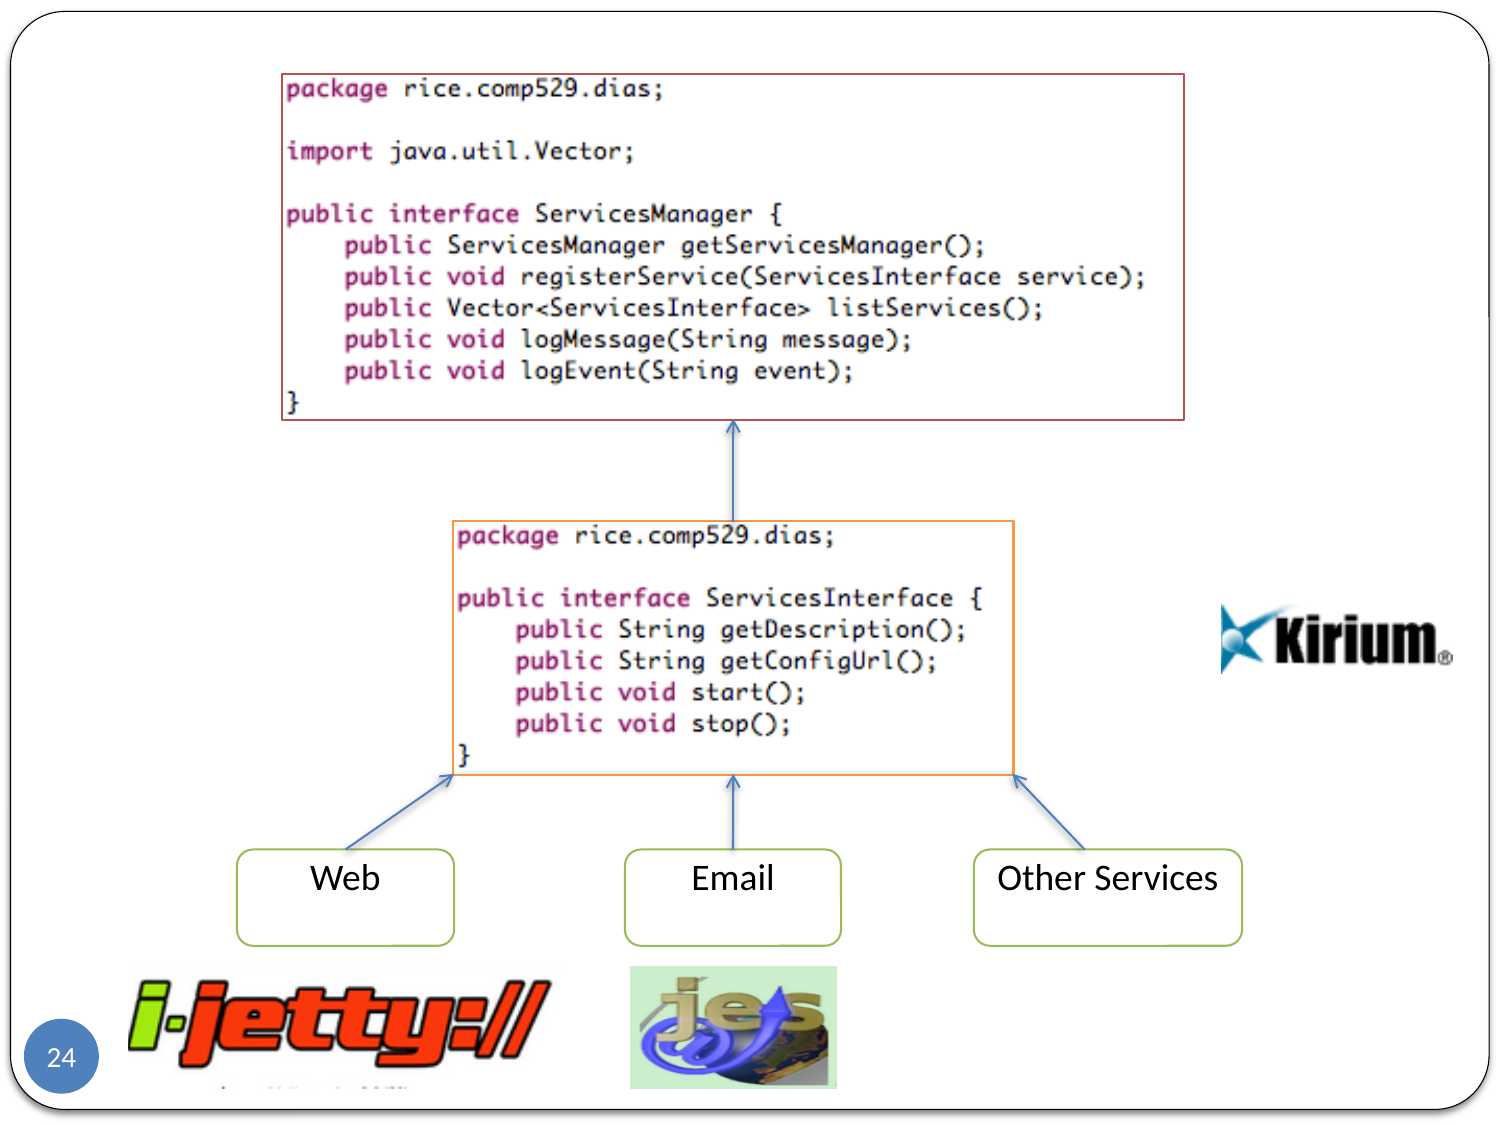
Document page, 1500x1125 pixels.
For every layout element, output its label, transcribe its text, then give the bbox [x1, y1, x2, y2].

slide_number 24 [23, 1018, 99, 1094]
text_box Web [235, 848, 456, 947]
picture [453, 521, 1013, 775]
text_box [345, 773, 455, 850]
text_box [1012, 773, 1085, 850]
picture [283, 74, 1184, 419]
picture [629, 965, 837, 1090]
text_box Other Services [972, 848, 1244, 947]
picture [127, 965, 564, 1090]
picture [1221, 604, 1453, 674]
text_box Email [623, 848, 843, 947]
